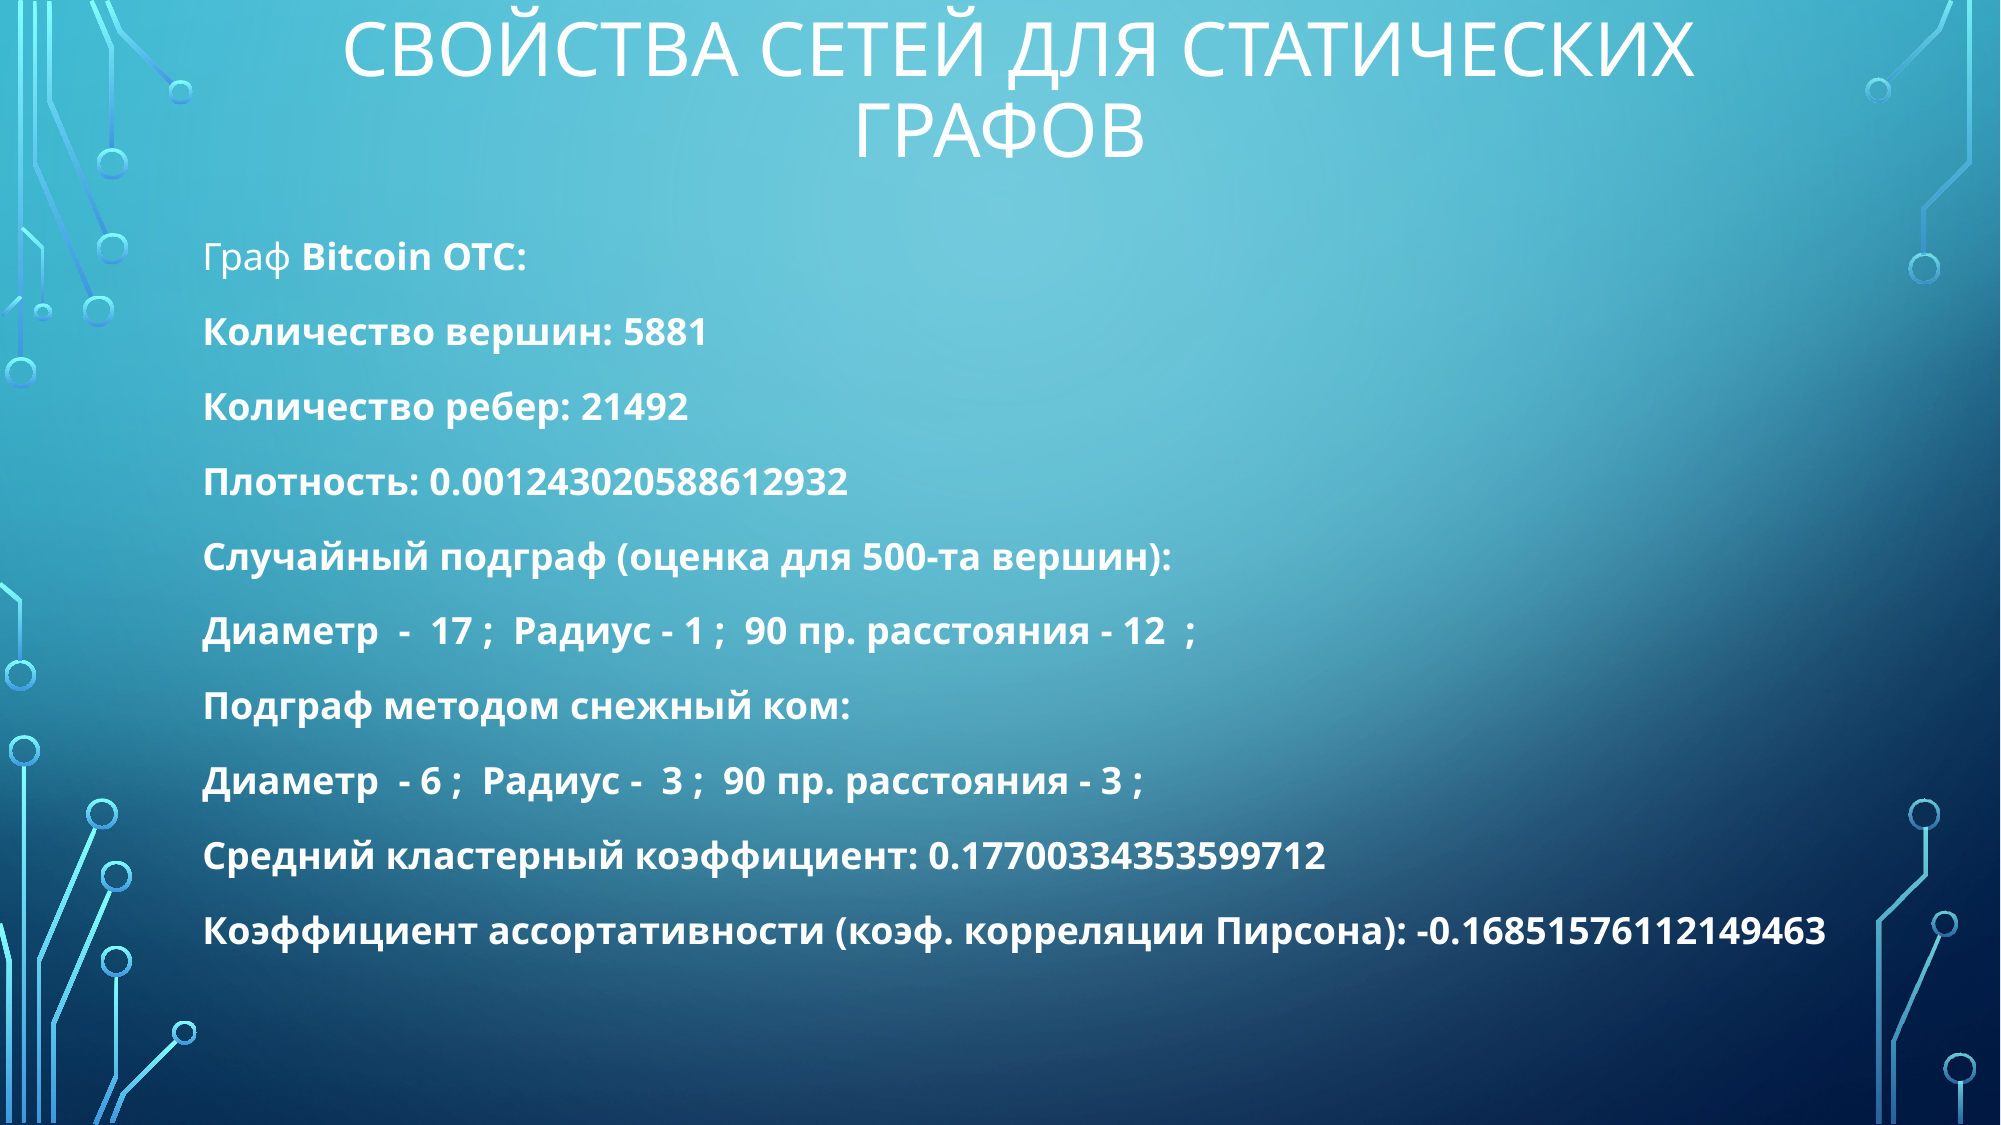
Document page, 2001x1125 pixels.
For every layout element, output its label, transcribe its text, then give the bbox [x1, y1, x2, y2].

title Свойства Сетей для Статических графов [186, 39, 1812, 182]
list Граф Bitcoin OTC: Количество вершин: 5881 Количество ребер: 21492 Плотность: 0.001243020588612932 Случайный подграф (оценка для 500-та вершин): Диаметр - 17 ; Радиус - 1 ; 90 пр. расстояния - 12 ; Подграф методом снежный ком: Диаметр - 6 ; Радиус - 3 ; 90 пр. расстояния - 3 ; Средний кластерный коэффициент: 0.17700334353599712 Коэффициент ассортативности (коэф. корреляции Пирсона): -0.16851576112149463 [187, 216, 1860, 995]
